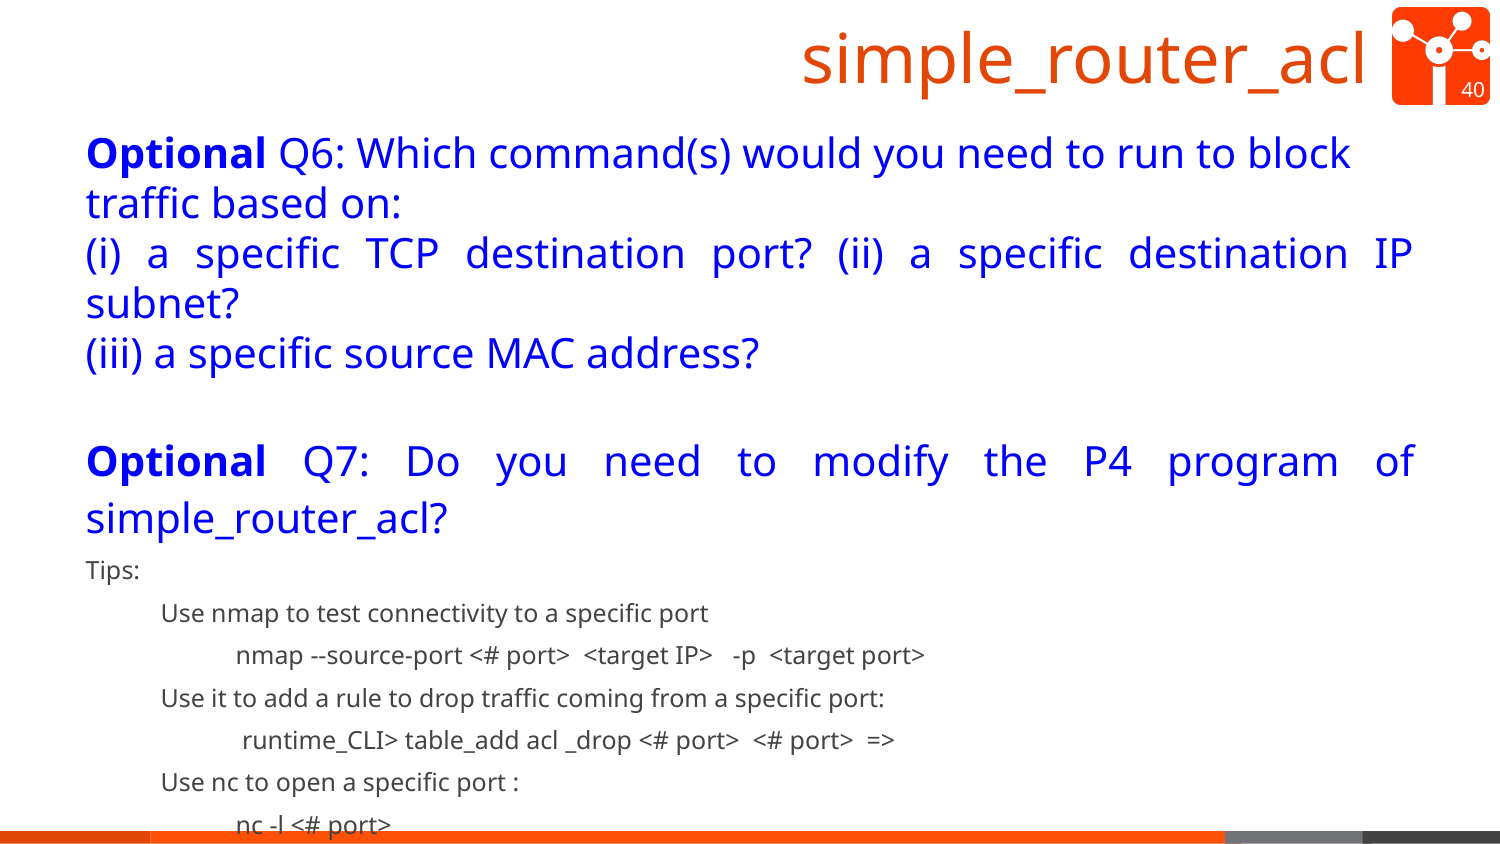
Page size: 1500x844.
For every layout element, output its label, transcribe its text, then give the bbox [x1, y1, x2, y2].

title simple_router_acl [8, 0, 1384, 112]
picture [1392, 7, 1490, 105]
list Optional Q6: Which command(s) would you need to run to block traffic based on: (i) a specific TCP destination port? (ii) a specific destination IP subnet? (iii) a specific source MAC address? Optional Q7: Do you need to modify the P4 program of simple_router_acl? Tips: Use nmap to test connectivity to a specific port nmap --source-port <# port> <target IP> -p <target port> Use it to add a rule to drop traffic coming from a specific port: runtime_CLI> table_add acl _drop <# port> <# port> => Use nc to open a specific port : nc -l <# port> [70, 111, 1430, 817]
slide_number ‹#› [1434, 74, 1500, 109]
